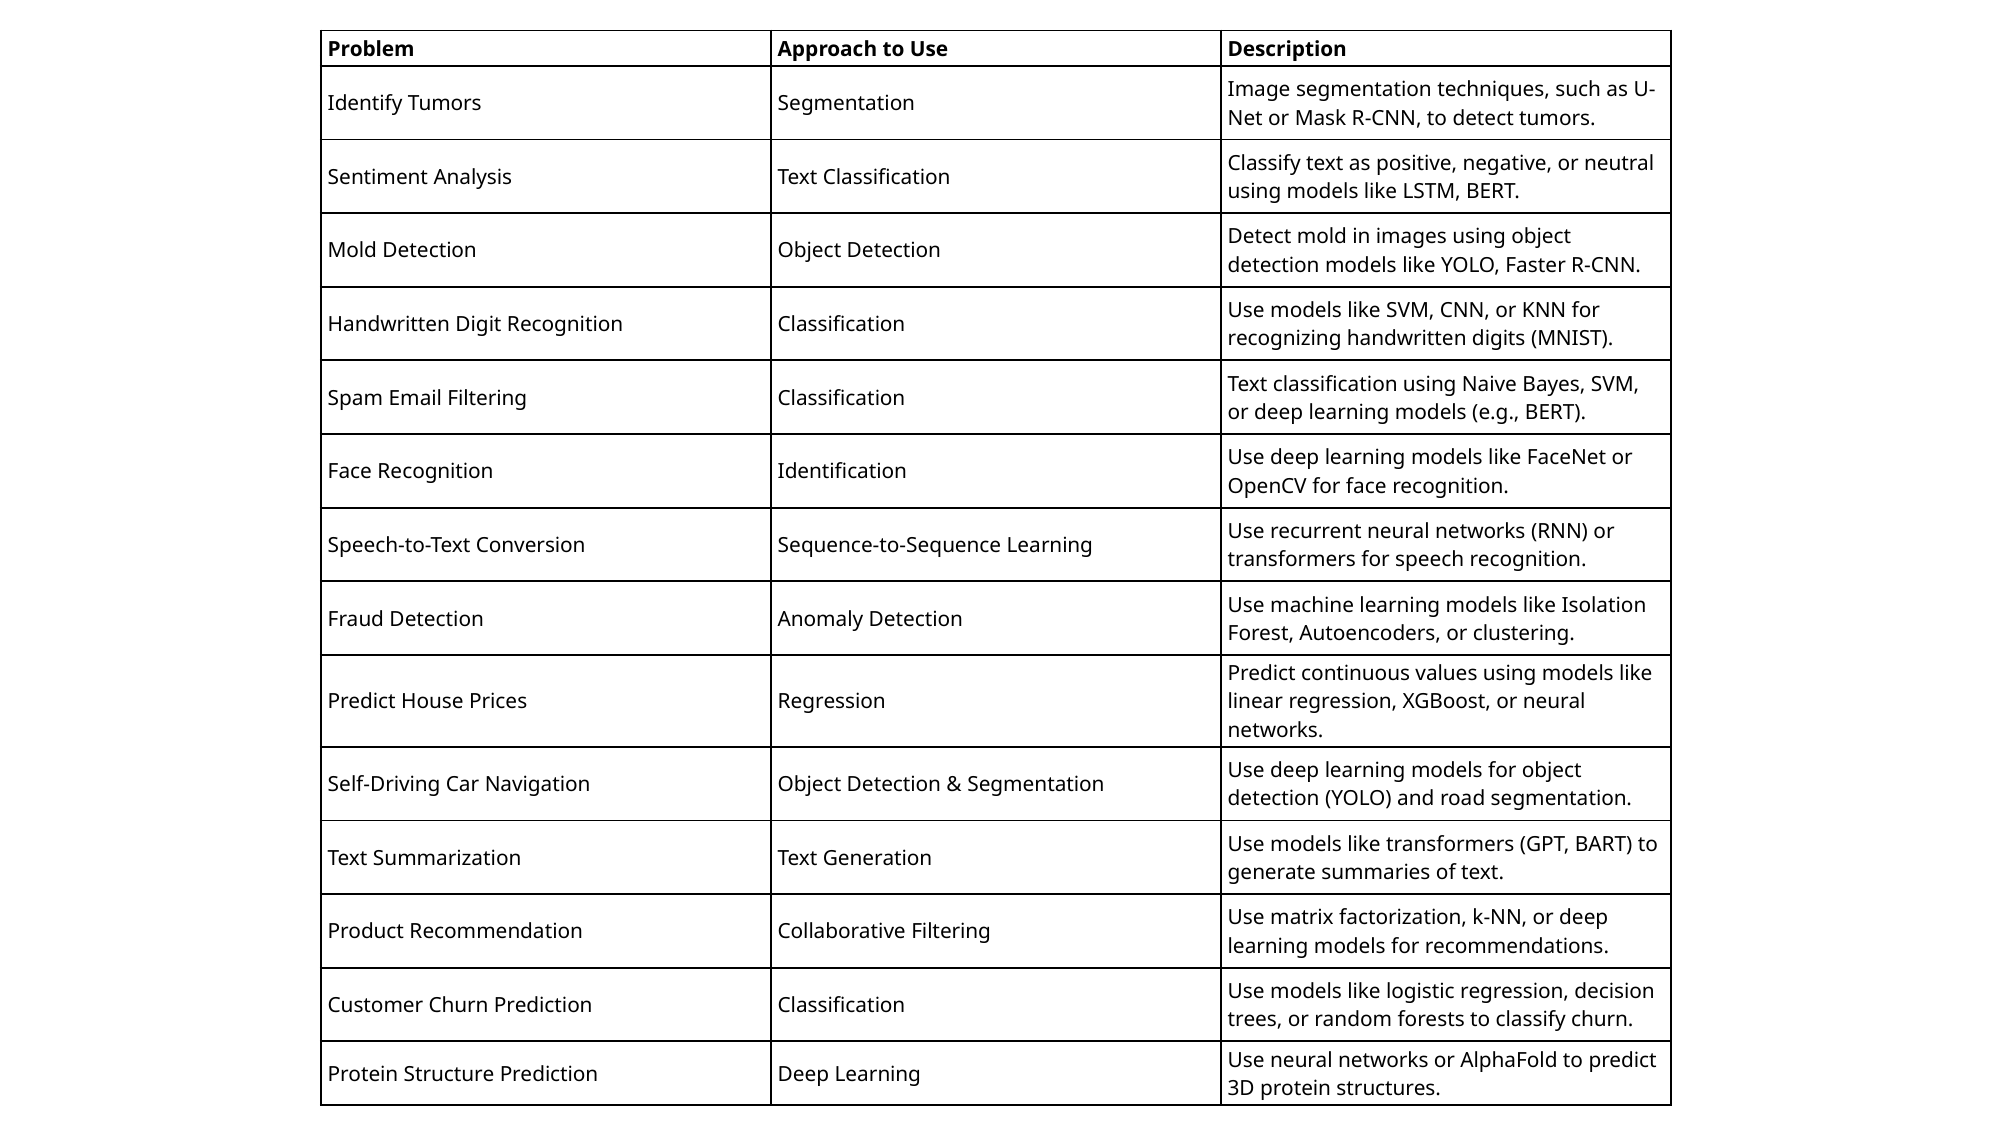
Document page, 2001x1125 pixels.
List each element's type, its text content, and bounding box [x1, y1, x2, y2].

table_cell Segmentation [772, 67, 1220, 139]
table_cell Object Detection [772, 214, 1220, 286]
table_cell Product Recommendation [322, 895, 770, 967]
table_cell Regression [772, 656, 1220, 746]
table_cell Self-Driving Car Navigation [322, 748, 770, 820]
table_cell Classification [772, 288, 1220, 359]
table_cell Text Generation [772, 821, 1220, 893]
table_header Approach to Use [772, 31, 1220, 65]
table_cell Speech-to-Text Conversion [322, 509, 770, 580]
table_cell Use models like transformers (GPT, BART) to generate summaries of text. [1222, 821, 1670, 893]
table_header Problem [322, 31, 770, 65]
table_cell Use neural networks or AlphaFold to predict 3D protein structures. [1222, 1042, 1670, 1104]
table_cell Object Detection & Segmentation [772, 748, 1220, 820]
table_cell Mold Detection [322, 214, 770, 286]
table_cell Fraud Detection [322, 582, 770, 654]
table_cell Use models like SVM, CNN, or KNN for recognizing handwritten digits (MNIST). [1222, 288, 1670, 359]
table_header Description [1222, 31, 1670, 65]
table_cell Face Recognition [322, 435, 770, 507]
table_cell Detect mold in images using object detection models like YOLO, Faster R-CNN. [1222, 214, 1670, 286]
table_cell Predict House Prices [322, 656, 770, 746]
table_cell Sequence-to-Sequence Learning [772, 509, 1220, 580]
table_cell Protein Structure Prediction [322, 1042, 770, 1104]
table_cell Use machine learning models like Isolation Forest, Autoencoders, or clustering. [1222, 582, 1670, 654]
table_cell Classification [772, 361, 1220, 433]
table_cell Text Classification [772, 140, 1220, 212]
table_cell Use recurrent neural networks (RNN) or transformers for speech recognition. [1222, 509, 1670, 580]
table_cell Text classification using Naive Bayes, SVM, or deep learning models (e.g., BERT). [1222, 361, 1670, 433]
table_cell Customer Churn Prediction [322, 969, 770, 1040]
table_cell Deep Learning [772, 1042, 1220, 1104]
table_cell Use deep learning models for object detection (YOLO) and road segmentation. [1222, 748, 1670, 820]
table_cell Identification [772, 435, 1220, 507]
table_cell Predict continuous values using models like linear regression, XGBoost, or neural networks. [1222, 656, 1670, 746]
table_cell Use models like logistic regression, decision trees, or random forests to classify churn. [1222, 969, 1670, 1040]
table_cell Identify Tumors [322, 67, 770, 139]
table_cell Anomaly Detection [772, 582, 1220, 654]
table_cell Image segmentation techniques, such as U-Net or Mask R-CNN, to detect tumors. [1222, 67, 1670, 139]
table_cell Collaborative Filtering [772, 895, 1220, 967]
table_cell Use matrix factorization, k-NN, or deep learning models for recommendations. [1222, 895, 1670, 967]
table_cell Classify text as positive, negative, or neutral using models like LSTM, BERT. [1222, 140, 1670, 212]
table_cell Use deep learning models like FaceNet or OpenCV for face recognition. [1222, 435, 1670, 507]
table_cell Classification [772, 969, 1220, 1040]
table_cell Sentiment Analysis [322, 140, 770, 212]
table_cell Text Summarization [322, 821, 770, 893]
table_cell Handwritten Digit Recognition [322, 288, 770, 359]
table_cell Spam Email Filtering [322, 361, 770, 433]
